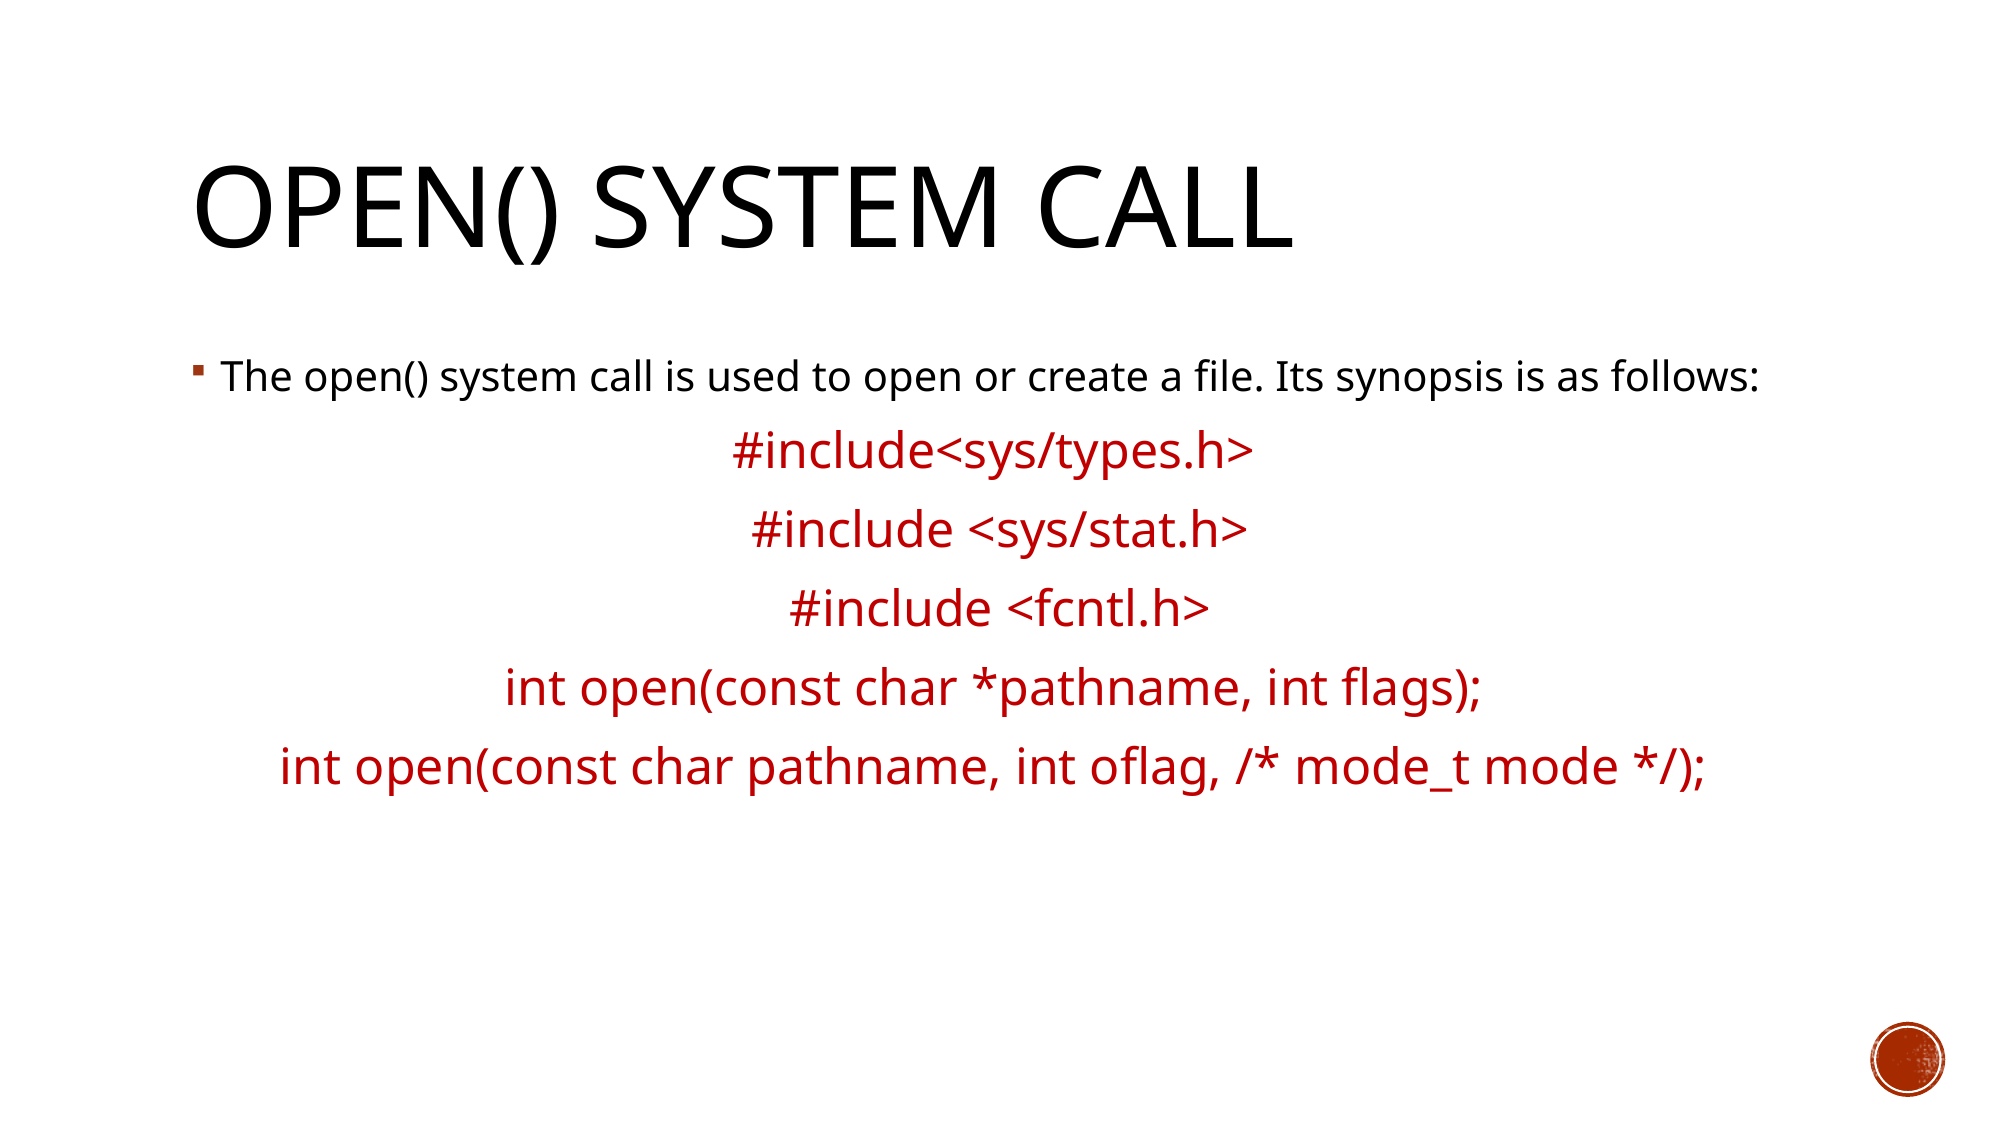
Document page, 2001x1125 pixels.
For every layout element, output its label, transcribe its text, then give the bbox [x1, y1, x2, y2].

list The open() system call is used to open or create a file. Its synopsis is as follows: #include<sys/types.h> #include <sys/stat.h> #include <fcntl.h> int open(const char *pathname, int flags); int open(const char pathname, int oflag, /* mode_t mode */); [175, 348, 1826, 1013]
title open() System call [175, 79, 1826, 344]
